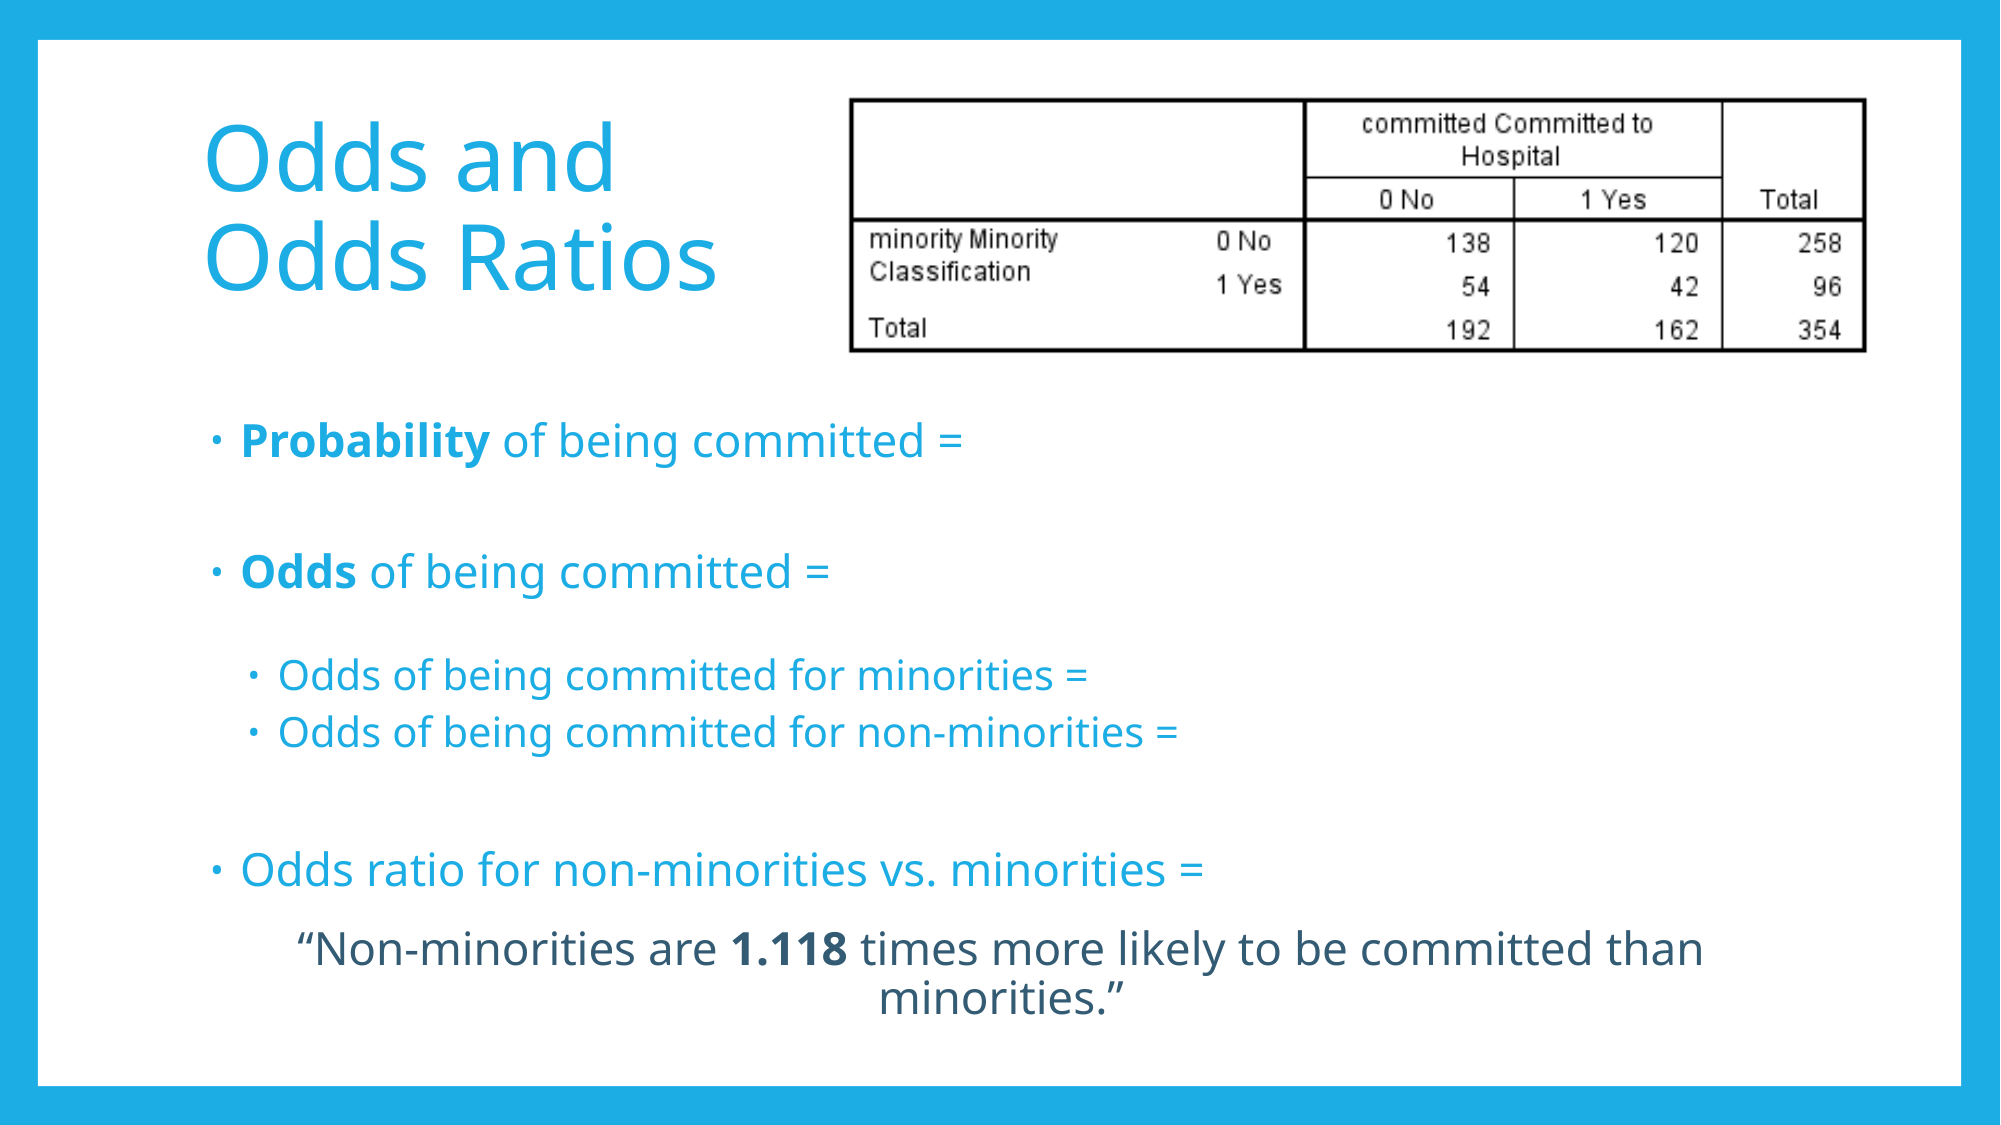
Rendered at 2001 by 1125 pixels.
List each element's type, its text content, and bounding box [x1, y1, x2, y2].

title Odds and Odds Ratios [187, 99, 786, 323]
picture [839, 90, 1878, 364]
